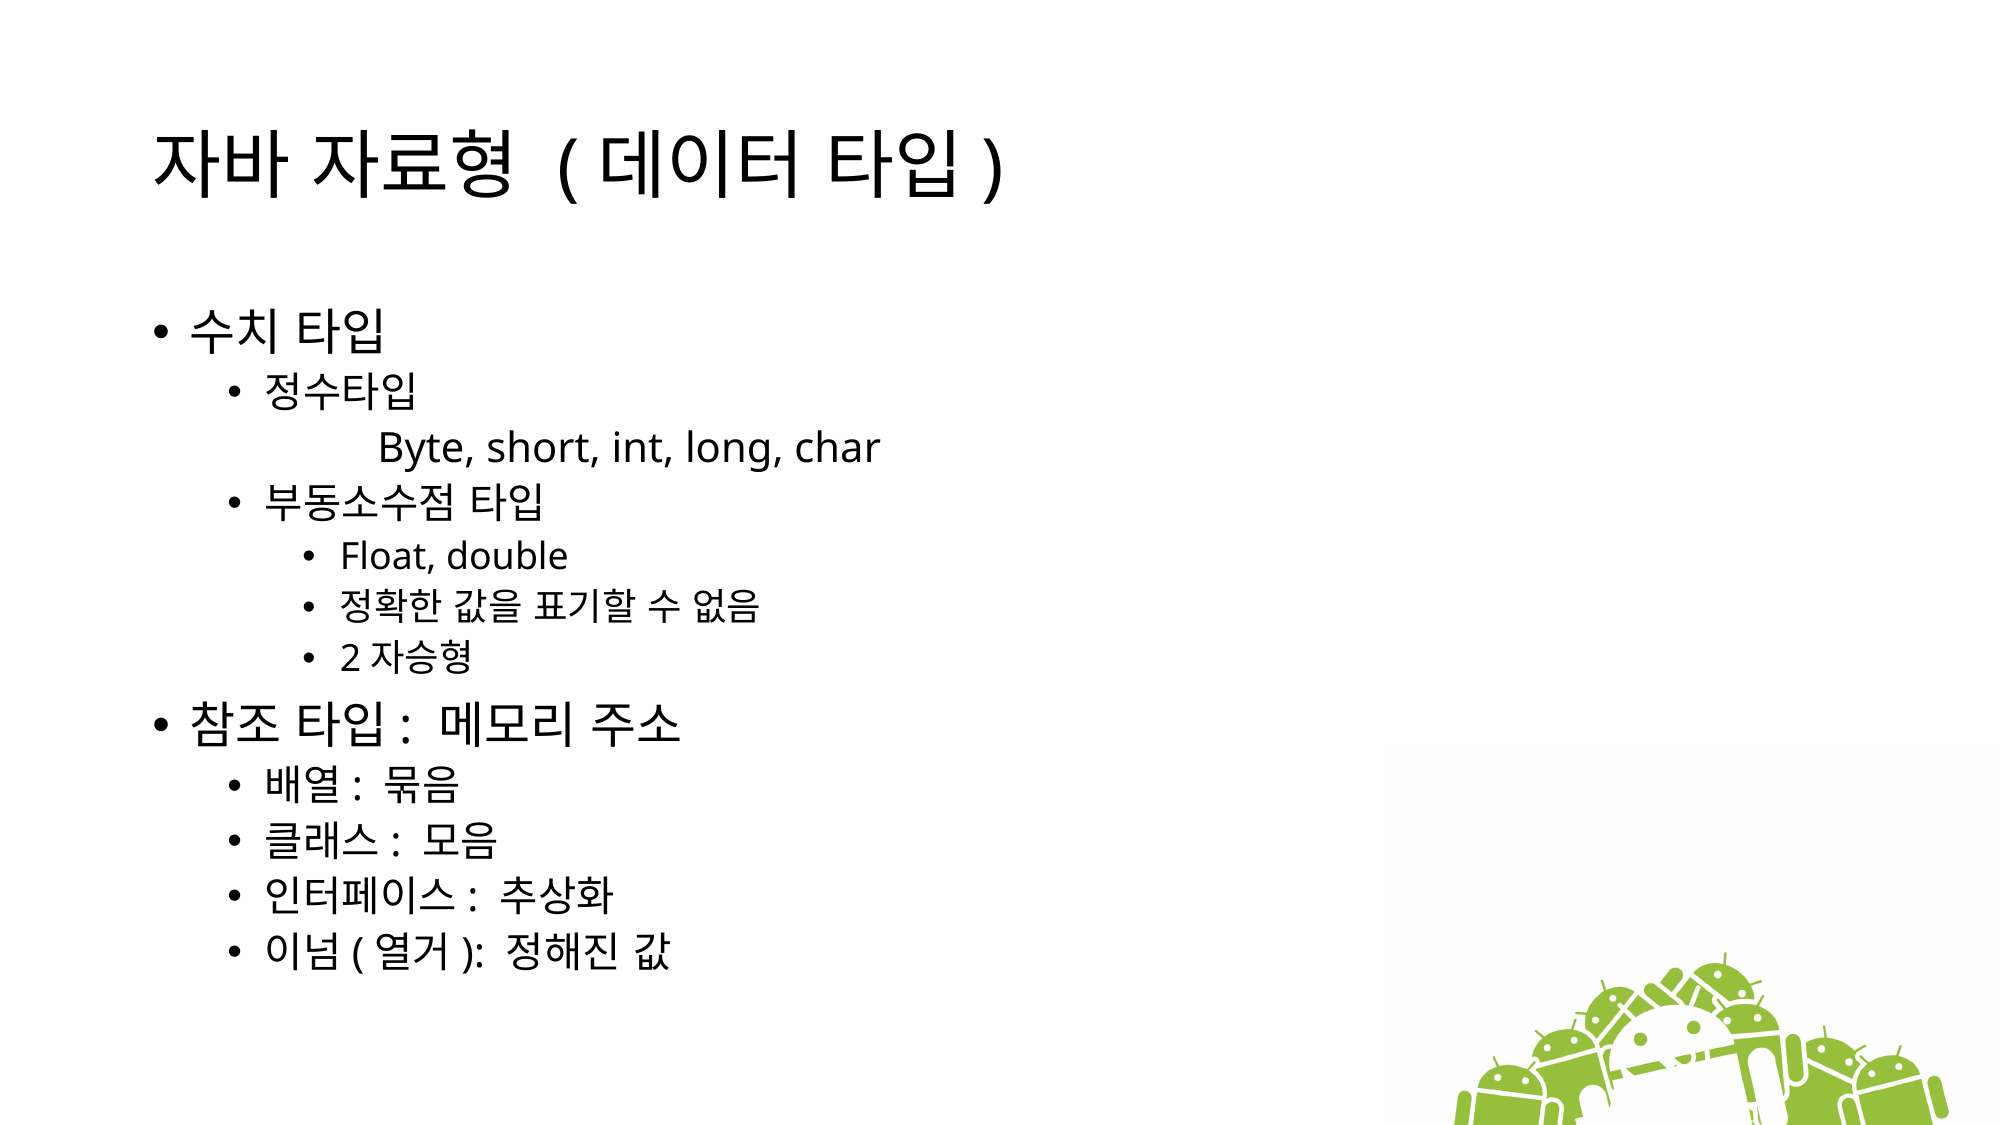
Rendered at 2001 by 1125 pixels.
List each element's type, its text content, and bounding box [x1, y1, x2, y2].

picture [1389, 743, 2000, 1125]
list 수치 타입 정수타입 Byte, short, int, long, char 부동소수점 타입 Float, double 정확한 값을 표기할 수 없음 2자승형 참조 타입: 메모리 주소 배열: 묶음 클래스: 모음 인터페이스: 추상화 이넘(열거): 정해진 값 [137, 299, 1863, 1014]
title 자바 자료형 (데이터 타입) [137, 59, 1863, 278]
